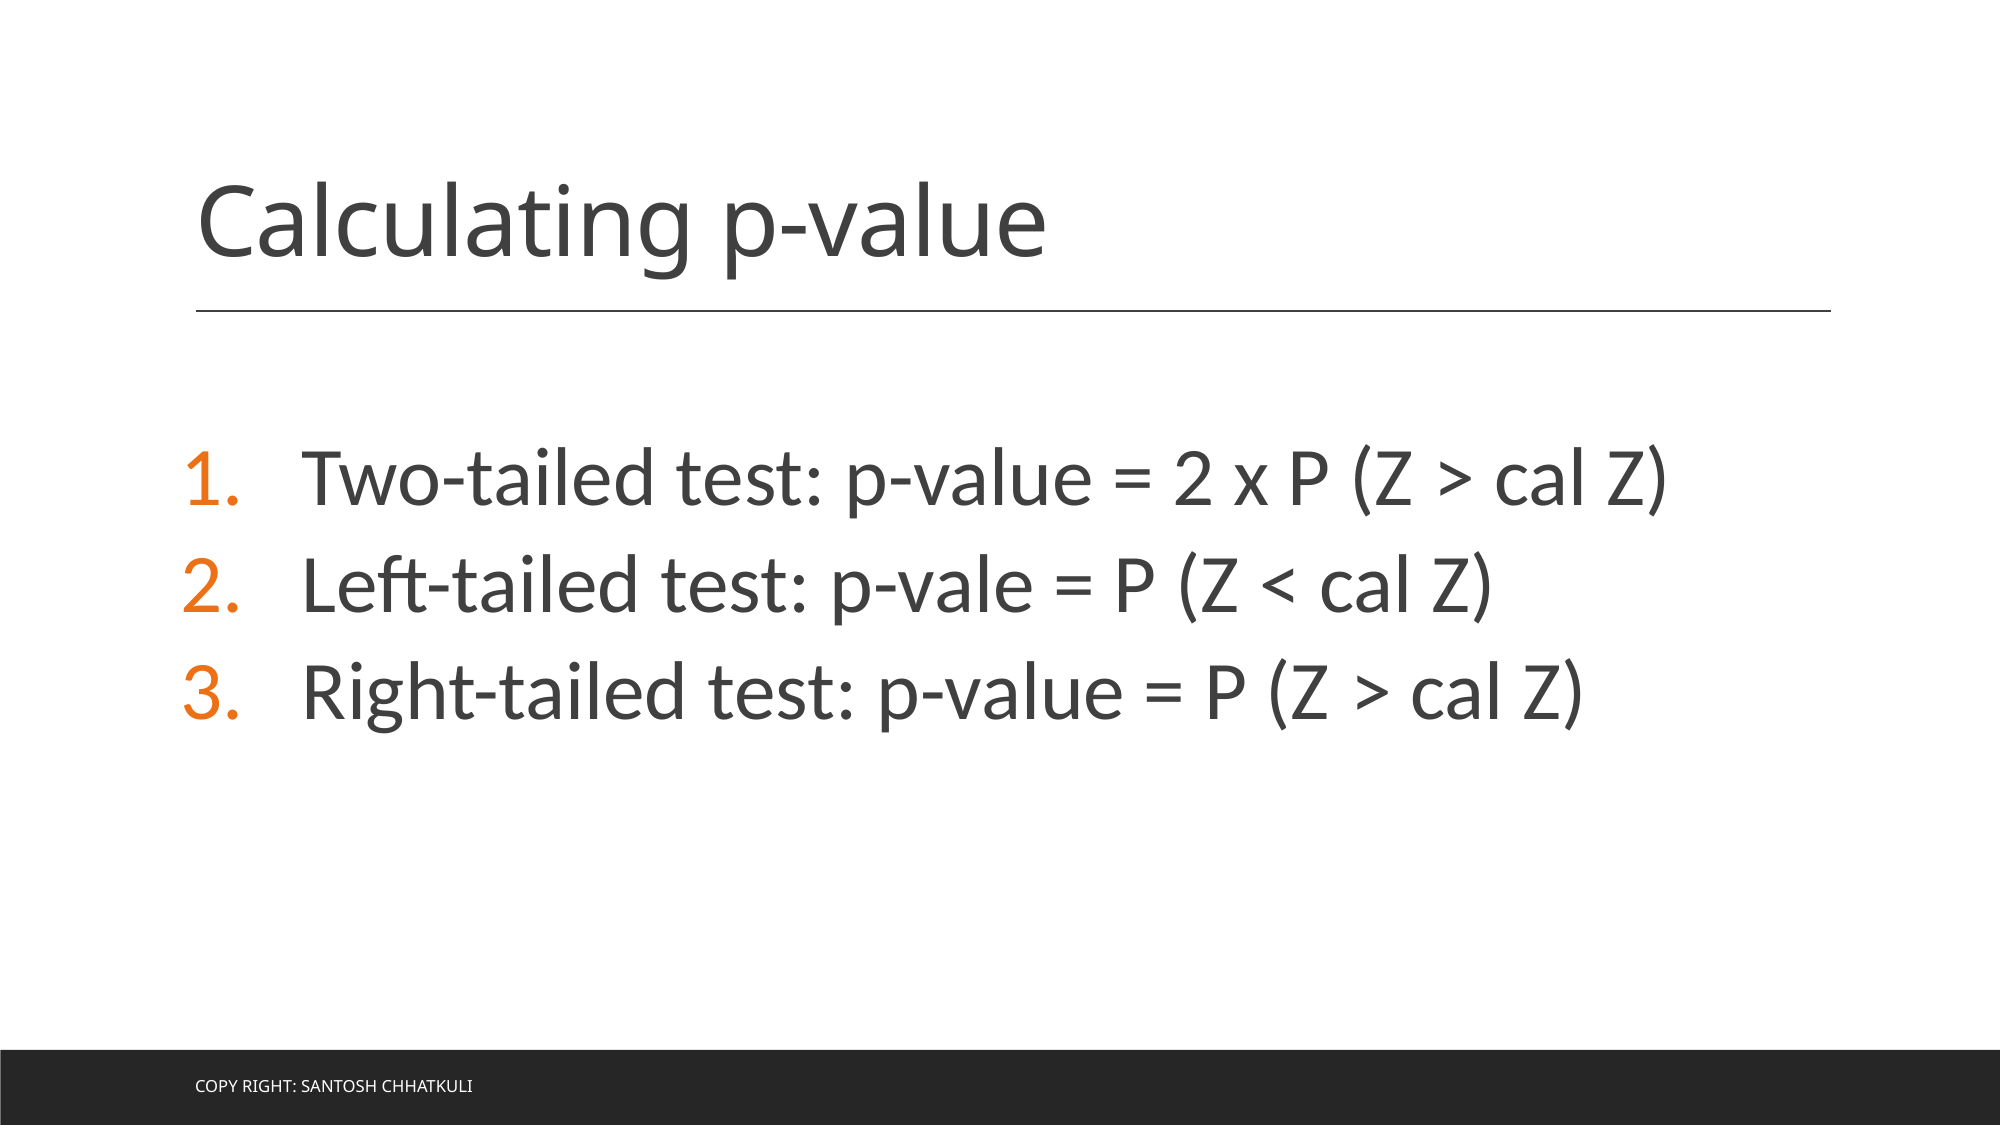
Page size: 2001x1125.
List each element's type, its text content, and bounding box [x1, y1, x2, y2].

list Two-tailed test: p-value = 2 x P (Z > cal Z) Left-tailed test: p-vale = P (Z < cal Z) Right-tailed test: p-value = P (Z > cal Z) [180, 345, 1830, 939]
footer Copy Right: Santosh Chhatkuli [180, 1057, 1299, 1118]
title Calculating p-value [180, 47, 1830, 285]
